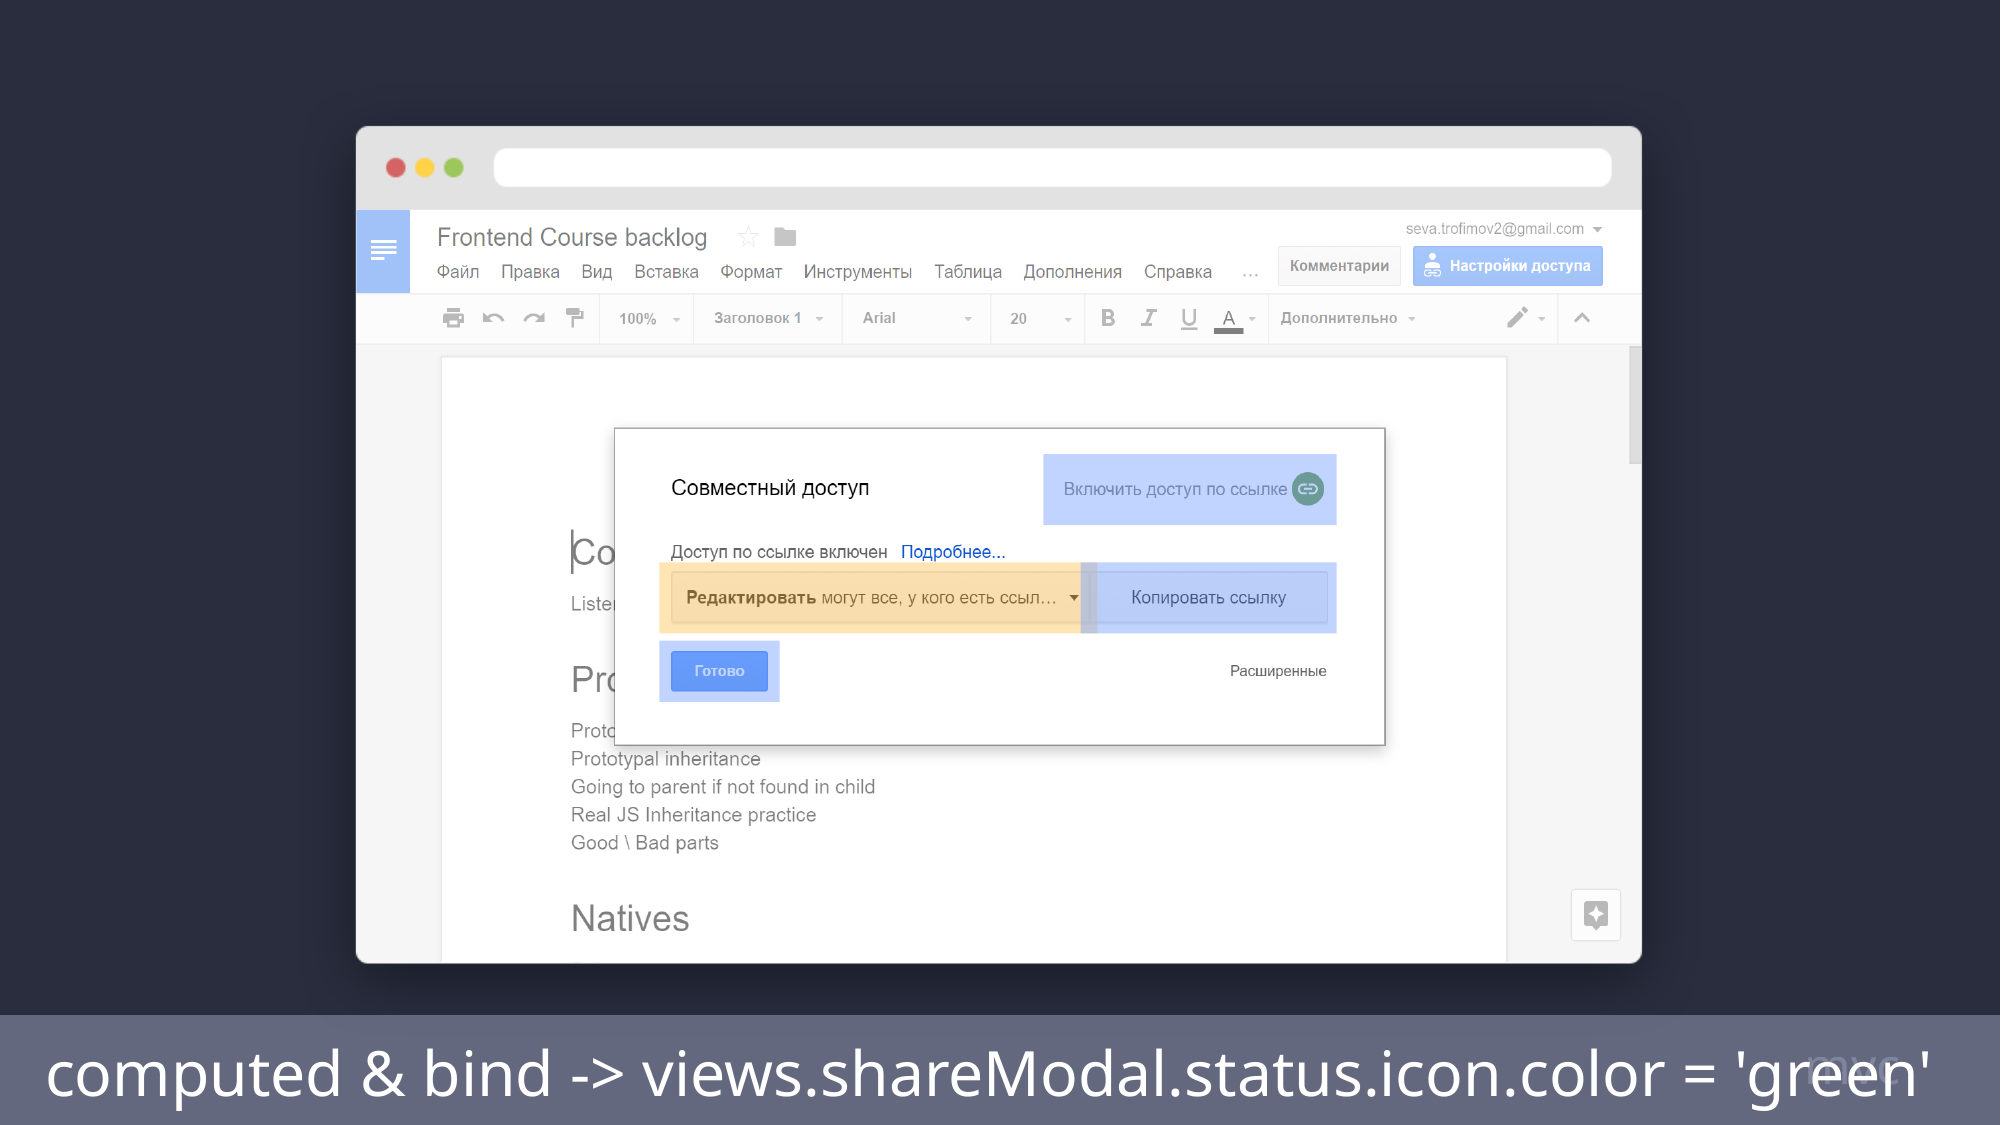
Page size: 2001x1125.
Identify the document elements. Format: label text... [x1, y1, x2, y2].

text_box computed & bind -> views.shareModal.status.icon.color = 'green' [0, 1014, 216, 1125]
picture [216, 0, 1784, 1125]
text_box computed & bind -> views.shareModal.status.icon.color = 'green' [1784, 1014, 2000, 1125]
